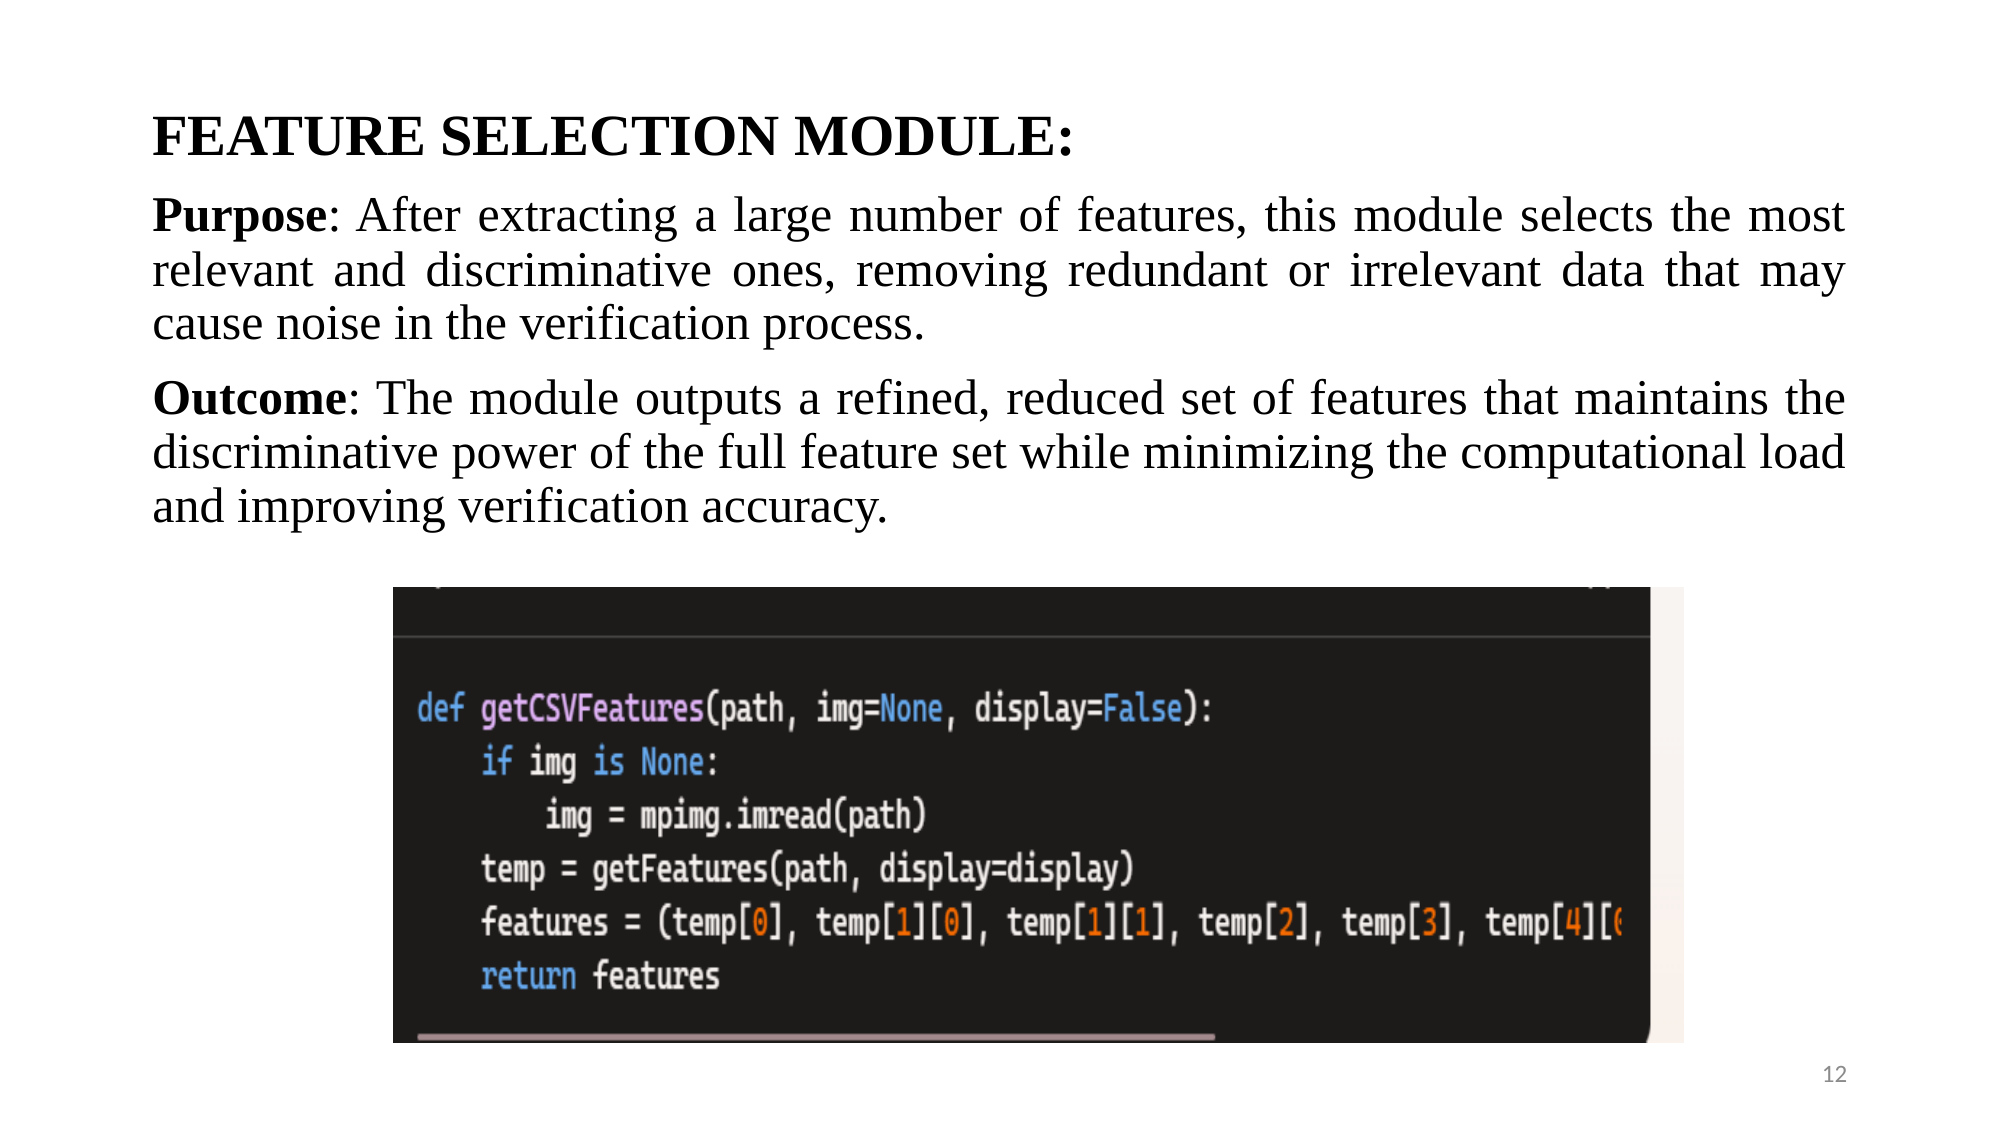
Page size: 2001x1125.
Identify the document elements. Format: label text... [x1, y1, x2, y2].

slide_number 12 [1412, 1042, 1863, 1103]
list FEATURE SELECTION MODULE: Purpose: After extracting a large number of features, this module selects the most relevant and discriminative ones, removing redundant or irrelevant data that may cause noise in the verification process. Outcome: The module outputs a refined, reduced set of features that maintains the discriminative power of the full feature set while minimizing the computational load and improving verification accuracy. [137, 97, 1863, 1014]
picture [393, 587, 1684, 1043]
